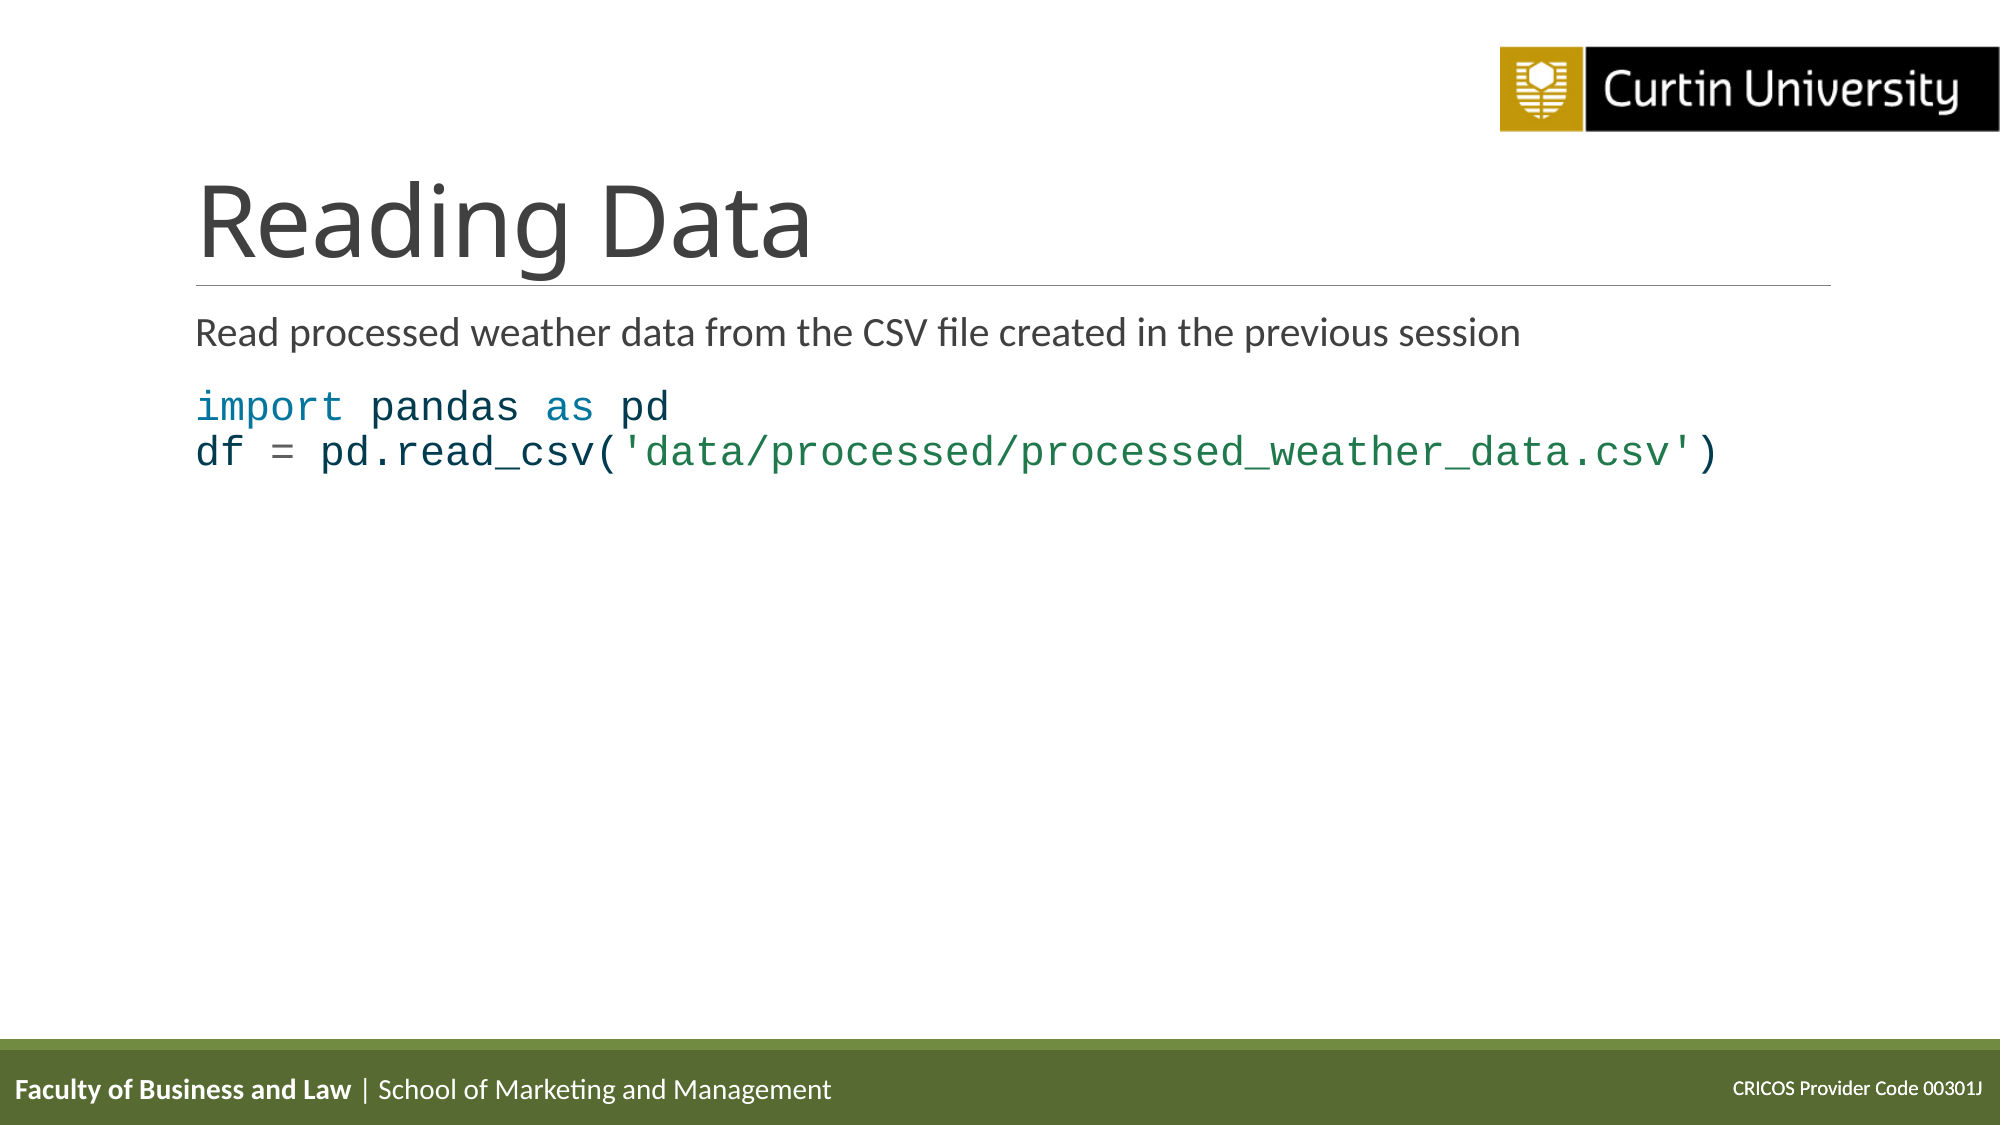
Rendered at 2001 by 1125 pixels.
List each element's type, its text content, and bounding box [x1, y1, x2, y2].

list Read processed weather data from the CSV file created in the previous session import pandas as pd df = pd.read_csv('data/processed/processed_weather_data.csv') [180, 302, 1830, 963]
footer Faculty of Business and Law | School of Marketing and Management [0, 1057, 1646, 1118]
picture [1500, 46, 2000, 132]
title Reading Data [180, 47, 1830, 285]
